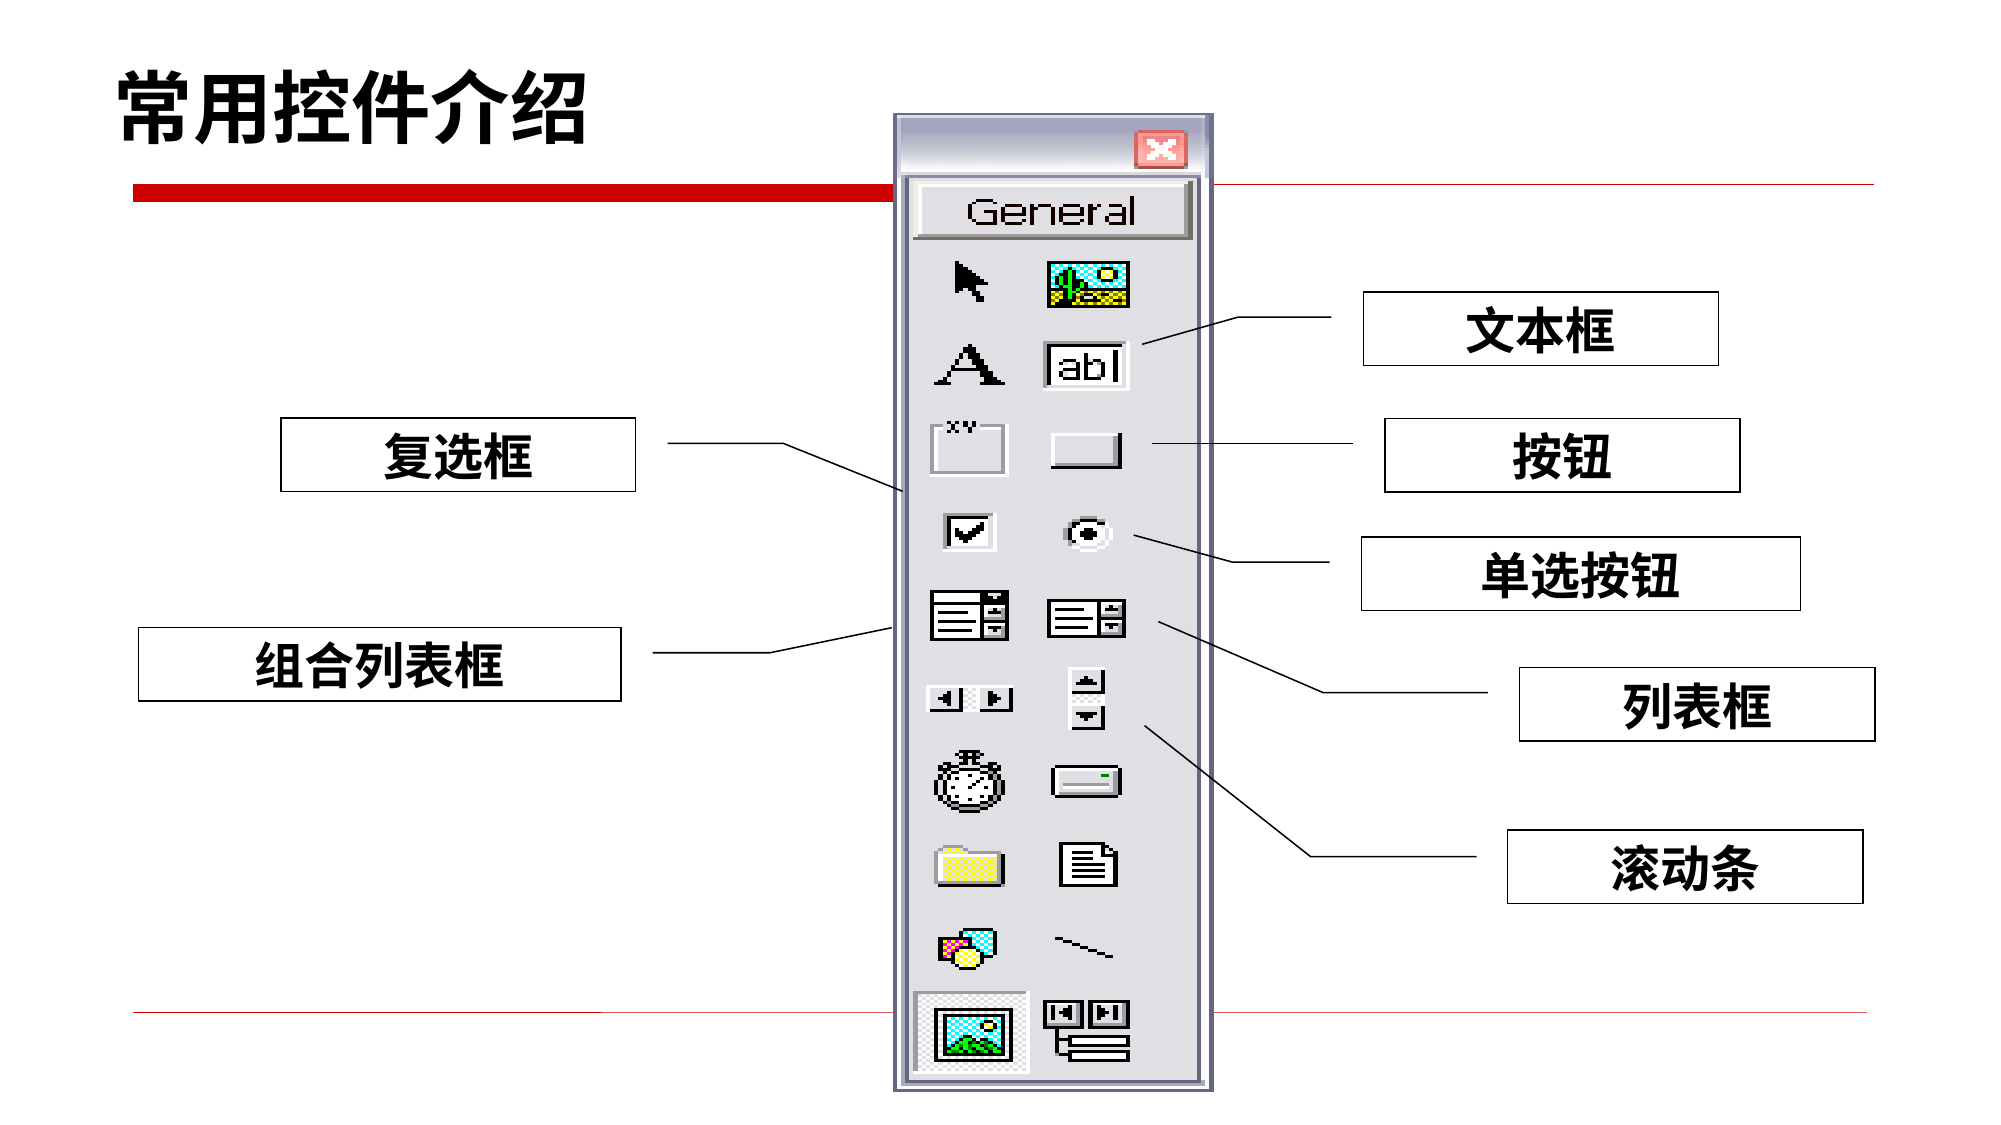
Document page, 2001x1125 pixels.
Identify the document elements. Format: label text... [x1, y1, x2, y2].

text_box 常用控件介绍 [98, 51, 658, 162]
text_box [138, 113, 1876, 1092]
